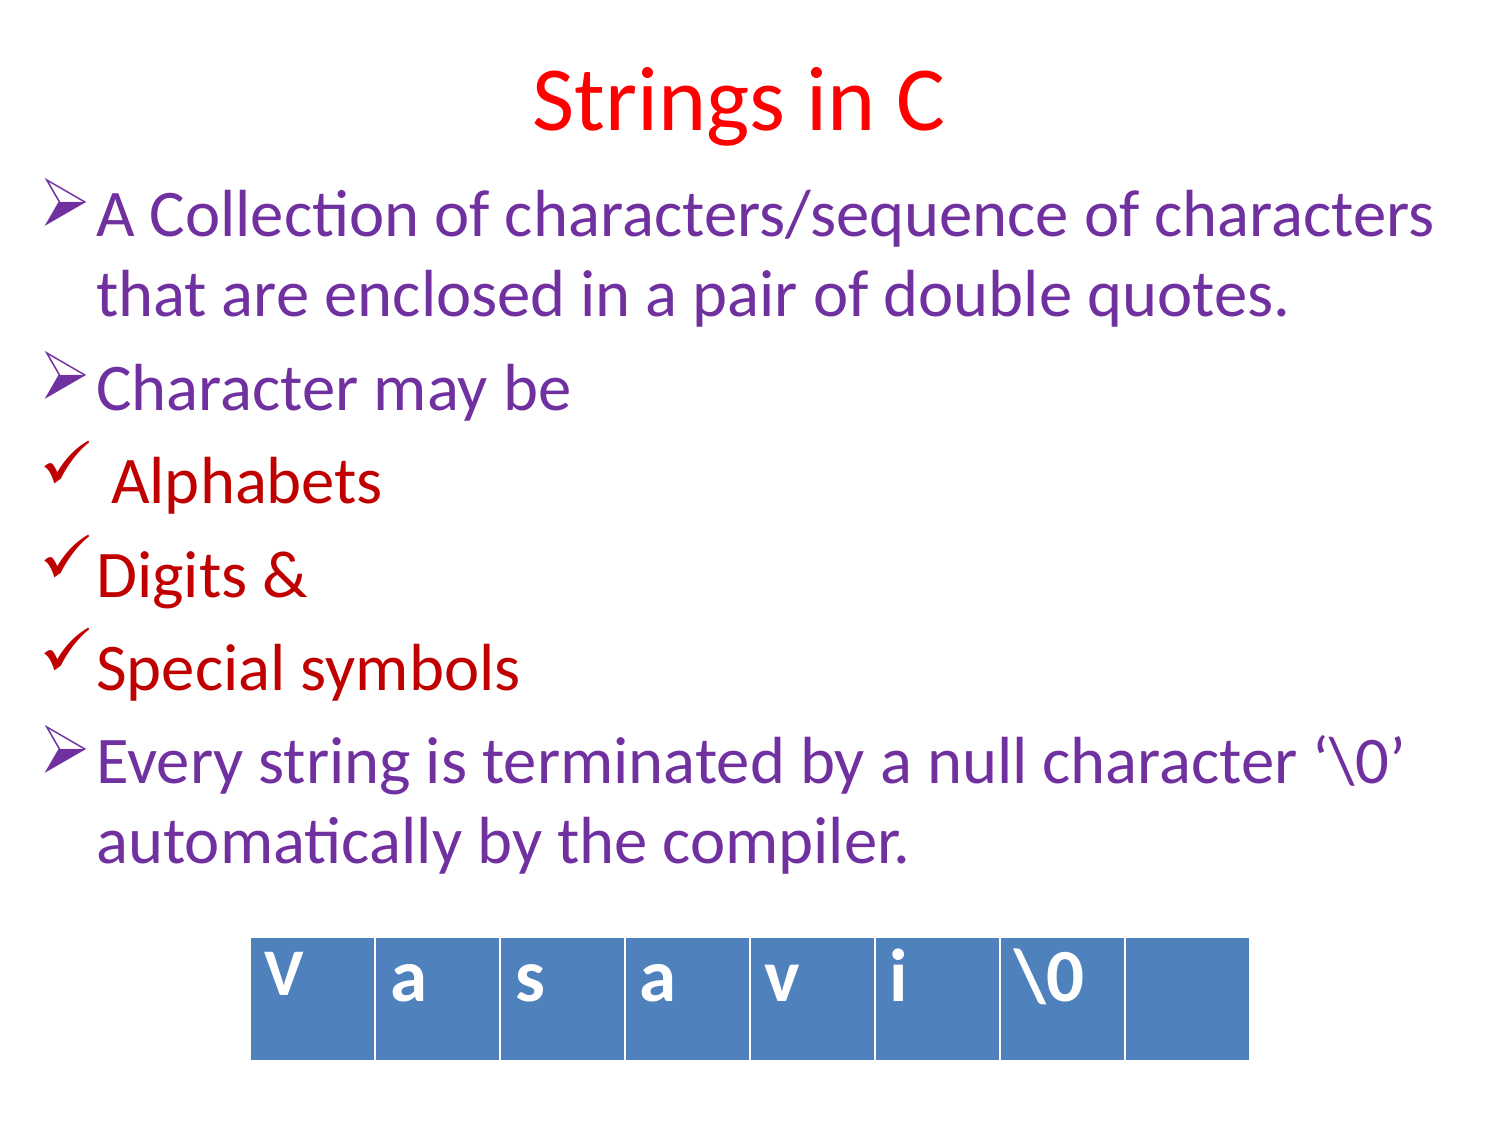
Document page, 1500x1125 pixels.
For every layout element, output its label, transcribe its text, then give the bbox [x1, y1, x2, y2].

list A Collection of characters/sequence of characters that are enclosed in a pair of double quotes. Character may be Alphabets Digits & Special symbols Every string is terminated by a null character ‘\0’ automatically by the compiler. [24, 162, 1475, 1125]
title Strings in C [75, 0, 1425, 162]
table_header i [876, 938, 999, 1060]
table_header a [376, 938, 499, 1060]
table_header V [251, 938, 374, 1060]
table_header \0 [1001, 938, 1124, 1060]
table_header s [501, 938, 624, 1060]
table_header v [751, 938, 874, 1060]
table_header [1126, 938, 1249, 1060]
table_header a [626, 938, 749, 1060]
